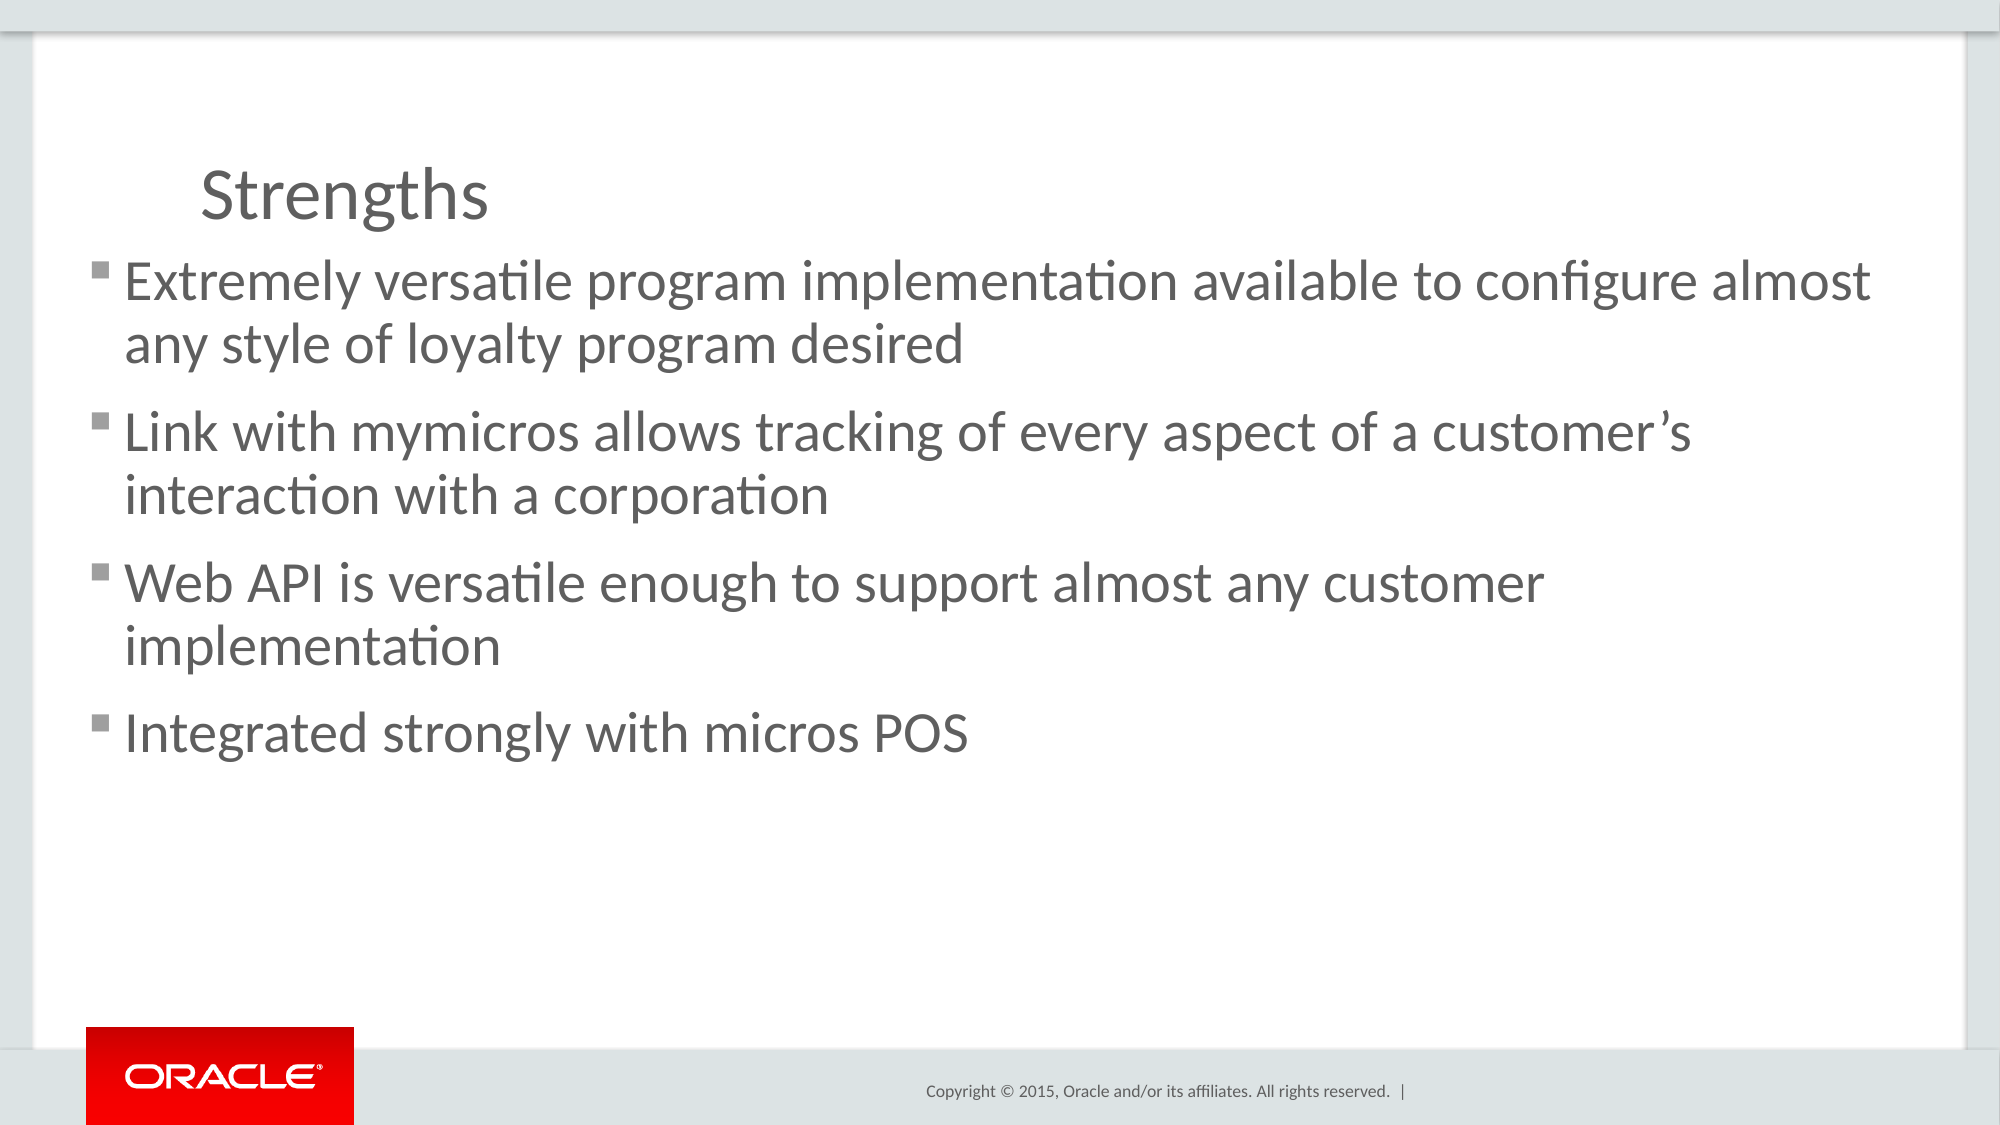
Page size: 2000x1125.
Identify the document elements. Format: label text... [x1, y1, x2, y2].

title Strengths [199, 128, 1900, 235]
picture [86, 1027, 354, 1125]
list Extremely versatile program implementation available to configure almost any style of loyalty program desired Link with mymicros allows tracking of every aspect of a customer’s interaction with a corporation Web API is versatile enough to support almost any customer implementation Integrated strongly with micros POS [87, 249, 1913, 975]
